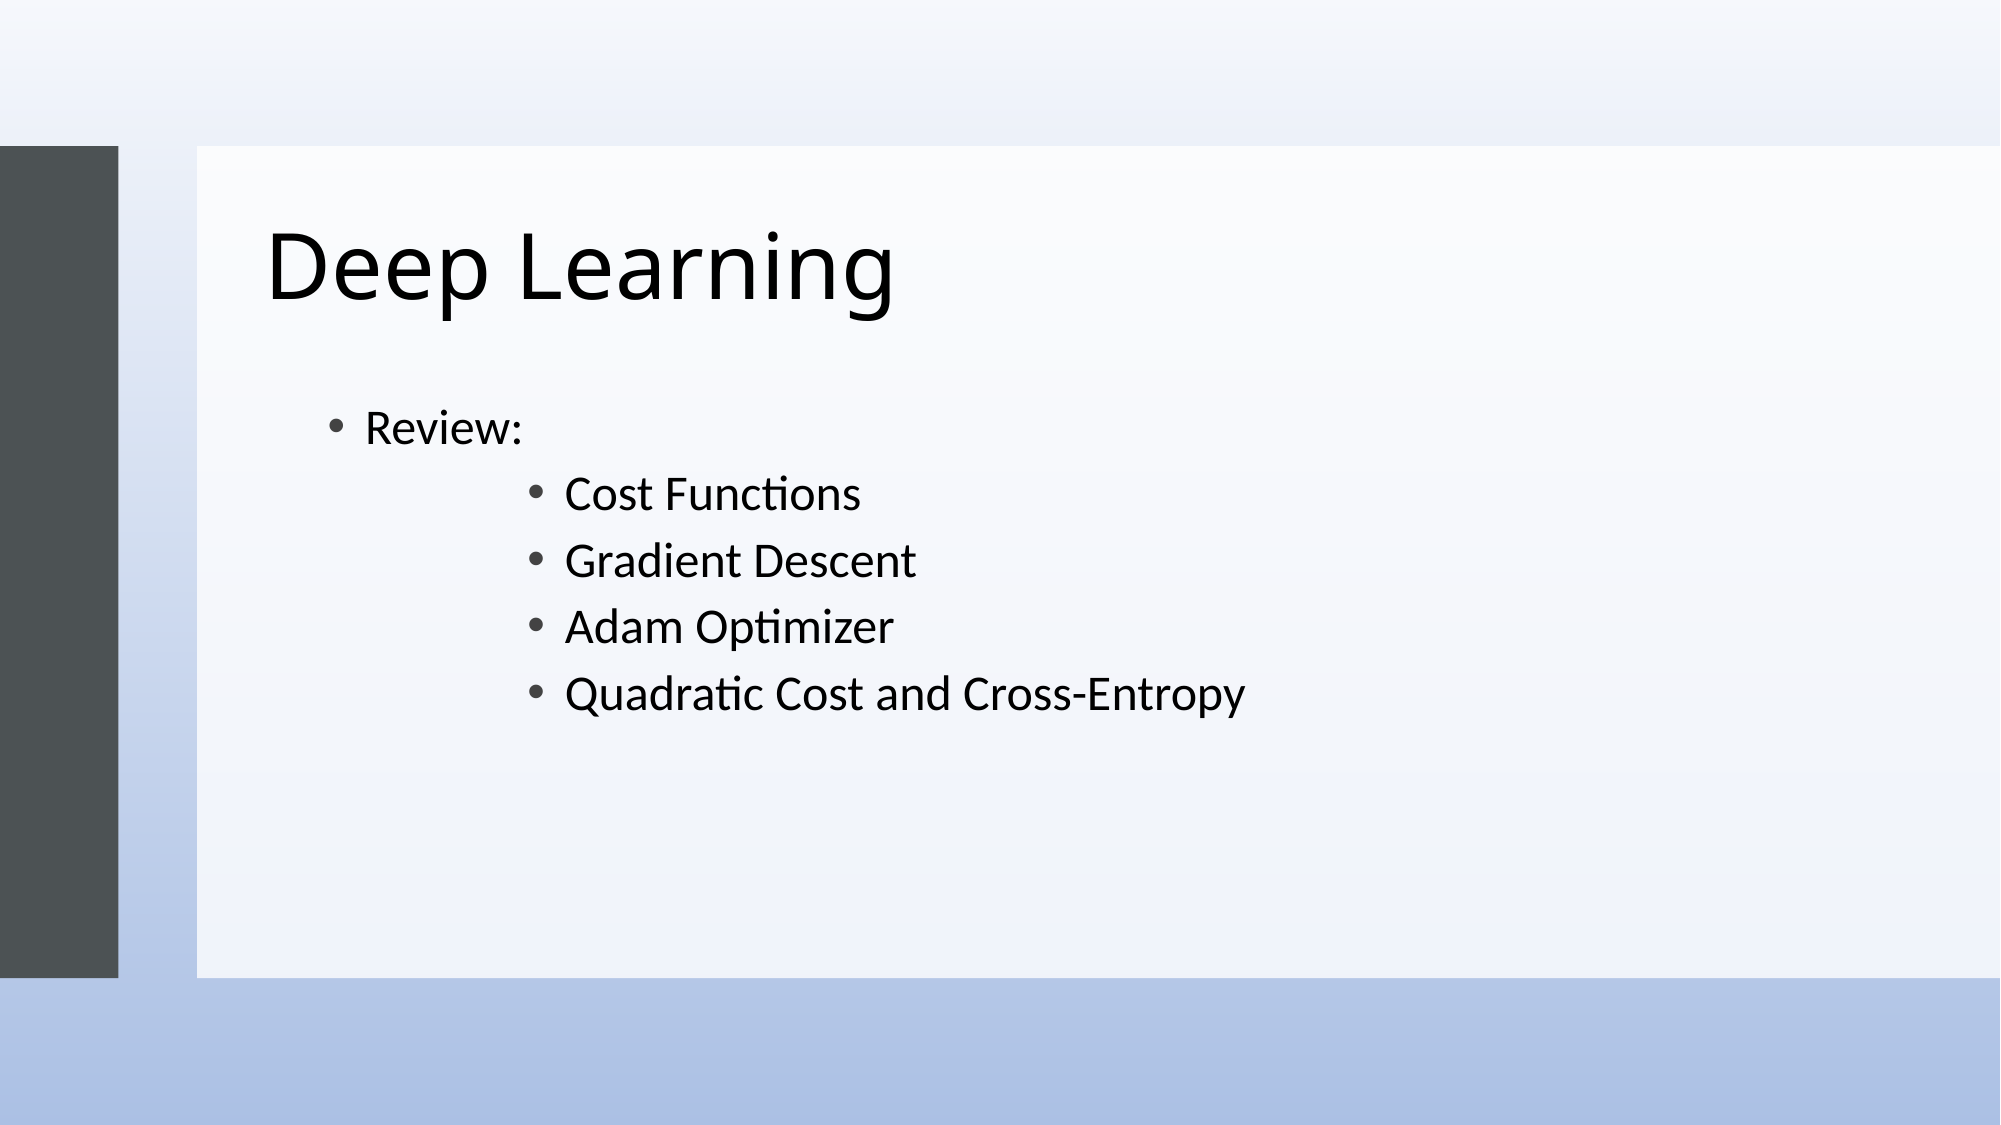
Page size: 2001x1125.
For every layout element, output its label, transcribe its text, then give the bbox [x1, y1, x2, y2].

title Deep Learning [249, 172, 1803, 368]
text_box [0, 145, 119, 979]
text_box [196, 145, 2000, 979]
text_box [0, 0, 2000, 1125]
list Review: Cost Functions Gradient Descent Adam Optimizer Quadratic Cost and Cross-Entropy [249, 393, 1803, 952]
